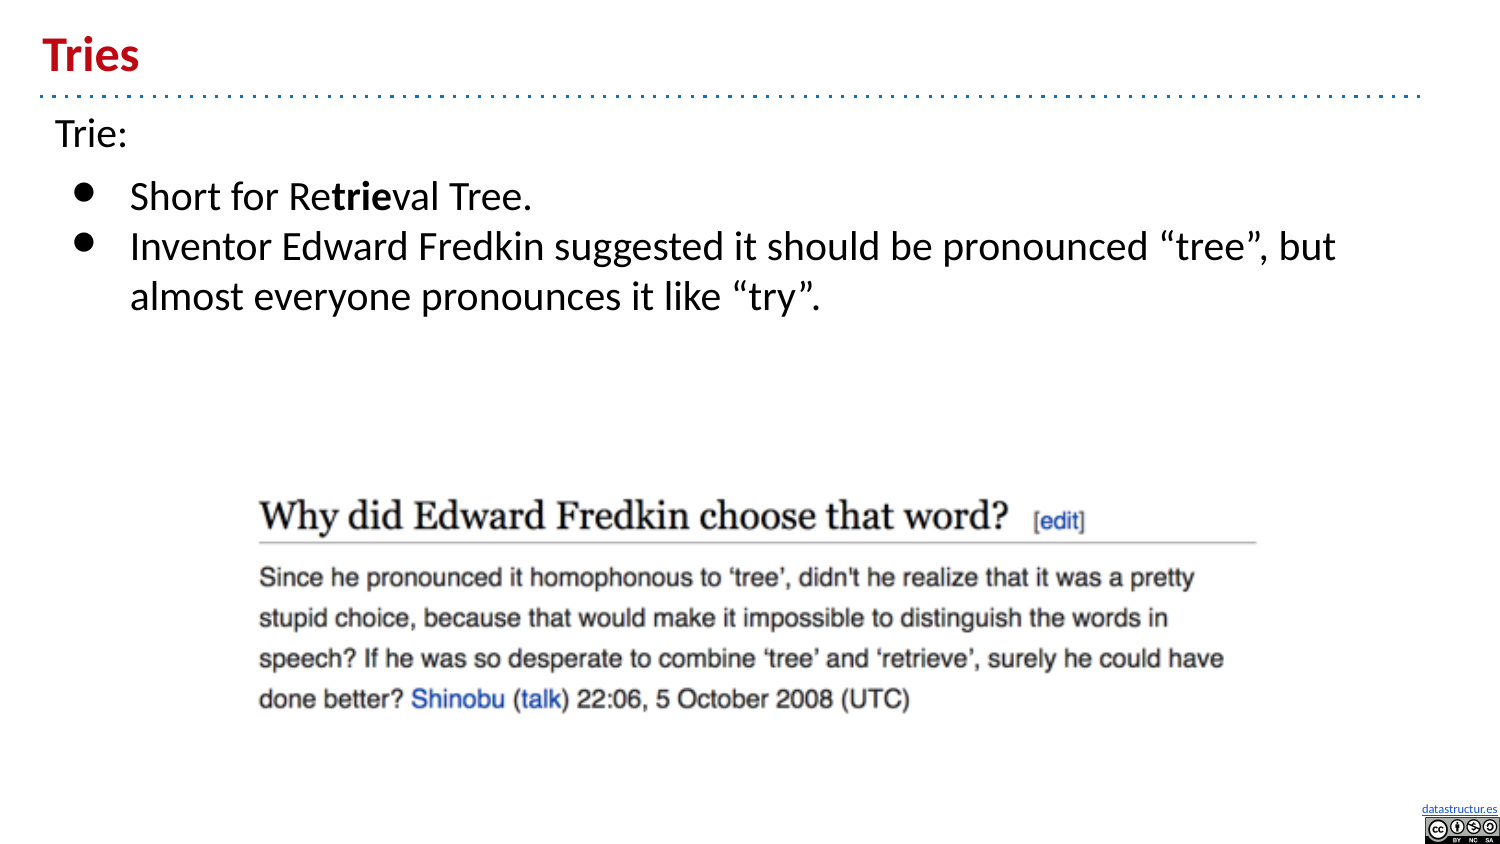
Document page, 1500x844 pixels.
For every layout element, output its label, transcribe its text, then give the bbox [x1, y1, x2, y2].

picture [1425, 817, 1500, 844]
list Trie: Short for Retrieval Tree. Inventor Edward Fredkin suggested it should be pronounced “tree”, but almost everyone pronounces it like “try”. [39, 91, 1425, 773]
title Tries [27, 15, 1378, 97]
picture [237, 481, 1271, 740]
